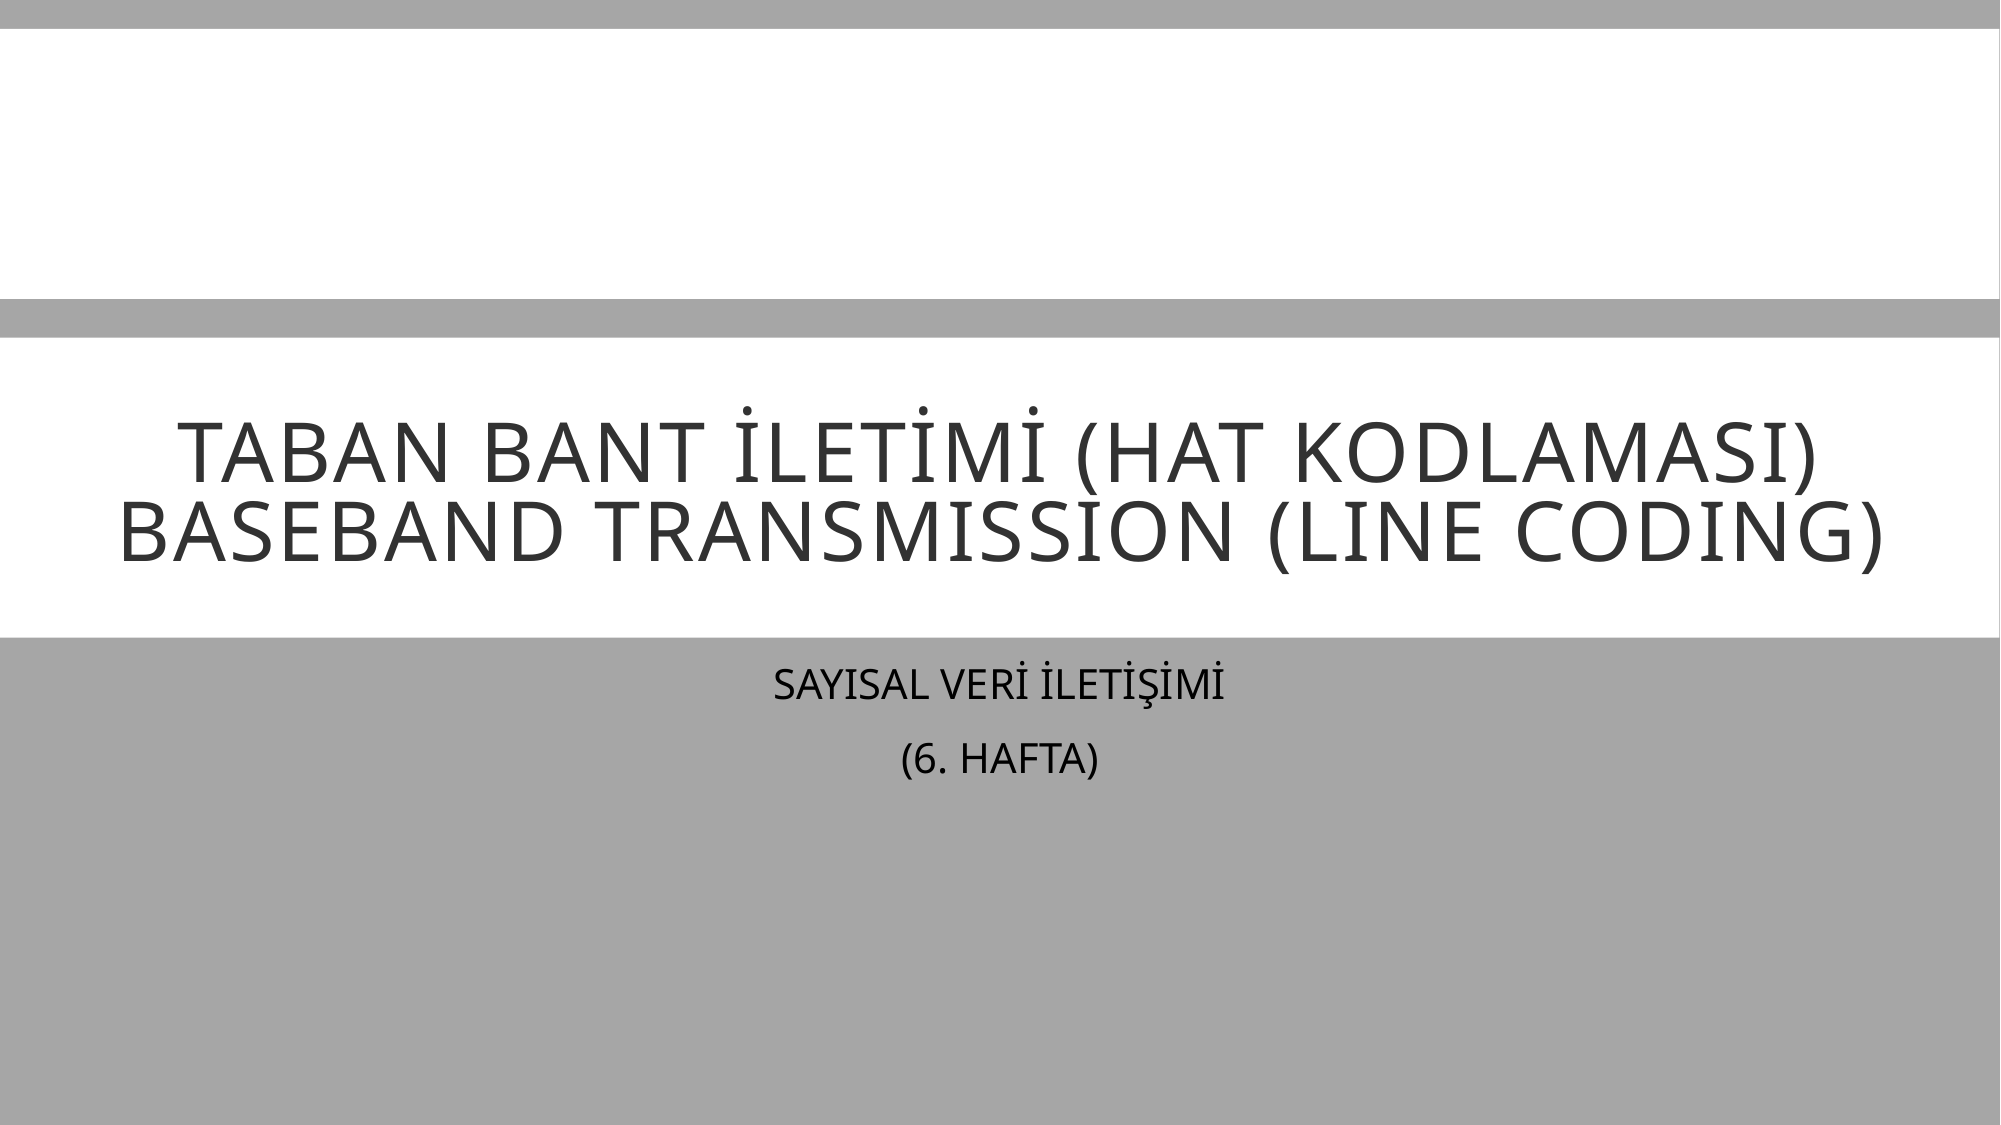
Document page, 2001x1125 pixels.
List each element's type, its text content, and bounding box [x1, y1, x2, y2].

subtitle SAYISAL VERİ İLETİŞİMİ (6. HAFTA) [249, 655, 1750, 871]
title Taban bant iletimi (hat kodlaması) baseband transmıssıon (lıne codıng) [60, 355, 1942, 641]
